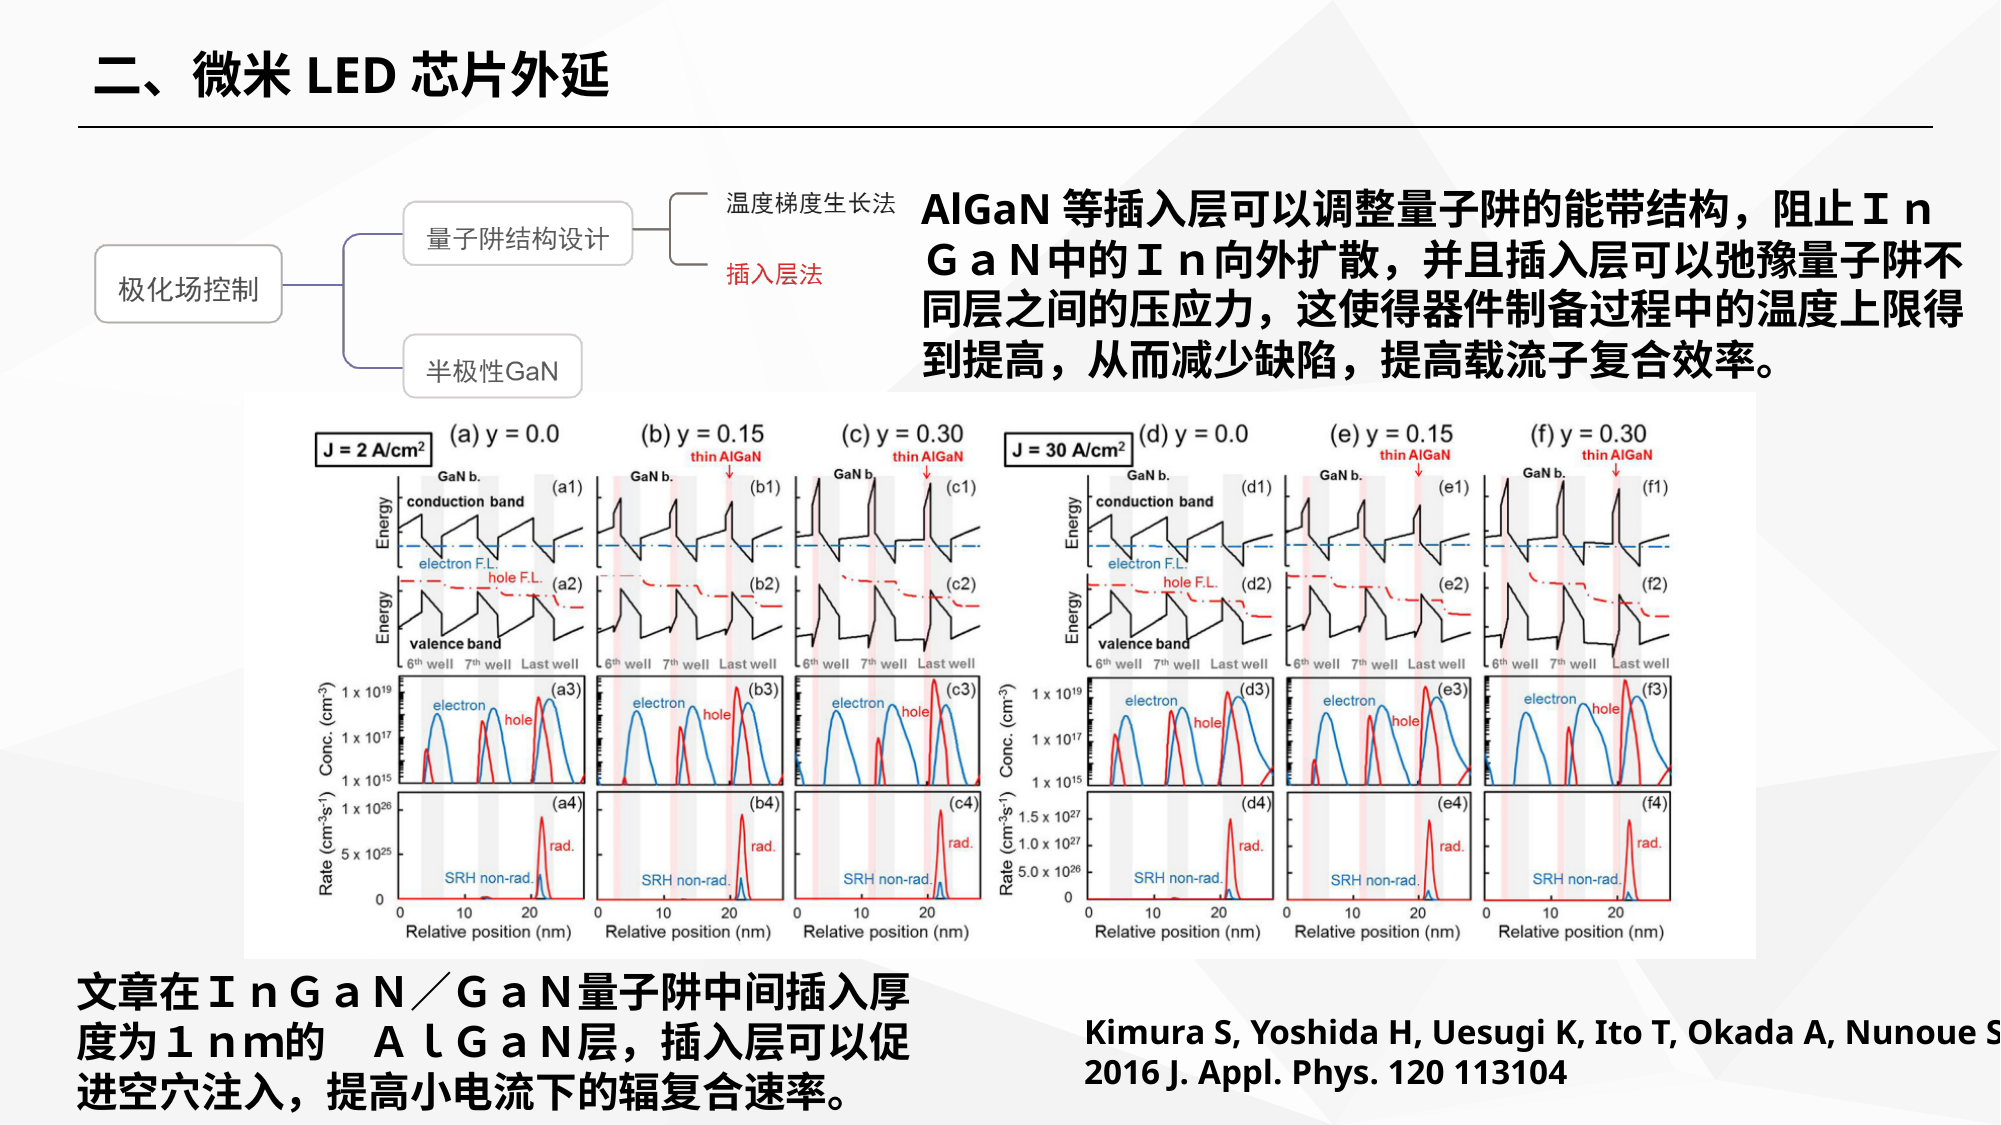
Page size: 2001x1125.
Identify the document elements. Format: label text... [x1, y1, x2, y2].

text_box AlGaN等插入层可以调整量子阱的能带结构，阻止ＩｎＧａＮ中的Ｉｎ向外扩散，并且插入层可以弛豫量子阱不同层之间的压应力，这使得器件制备过程中的温度上限得到提高，从而减少缺陷，提高载流子复合效率。 [977, 175, 1980, 391]
text_box 文章在ＩｎＧａＮ／ＧａＮ量子阱中间插入厚度为１ｎｍ的 ＡｌＧａＮ层，插入层可以促进空穴注入，提高小电流下的辐复合速率。 [61, 958, 928, 1124]
text_box Kimura S, Yoshida H, Uesugi K, Ito T, Okada A, Nunoue S 2016 J. Appl. Phys. 120 113104 [1069, 1004, 2000, 1099]
picture [34, 111, 1756, 959]
text_box 二、微米LED芯片外延 [78, 35, 839, 111]
